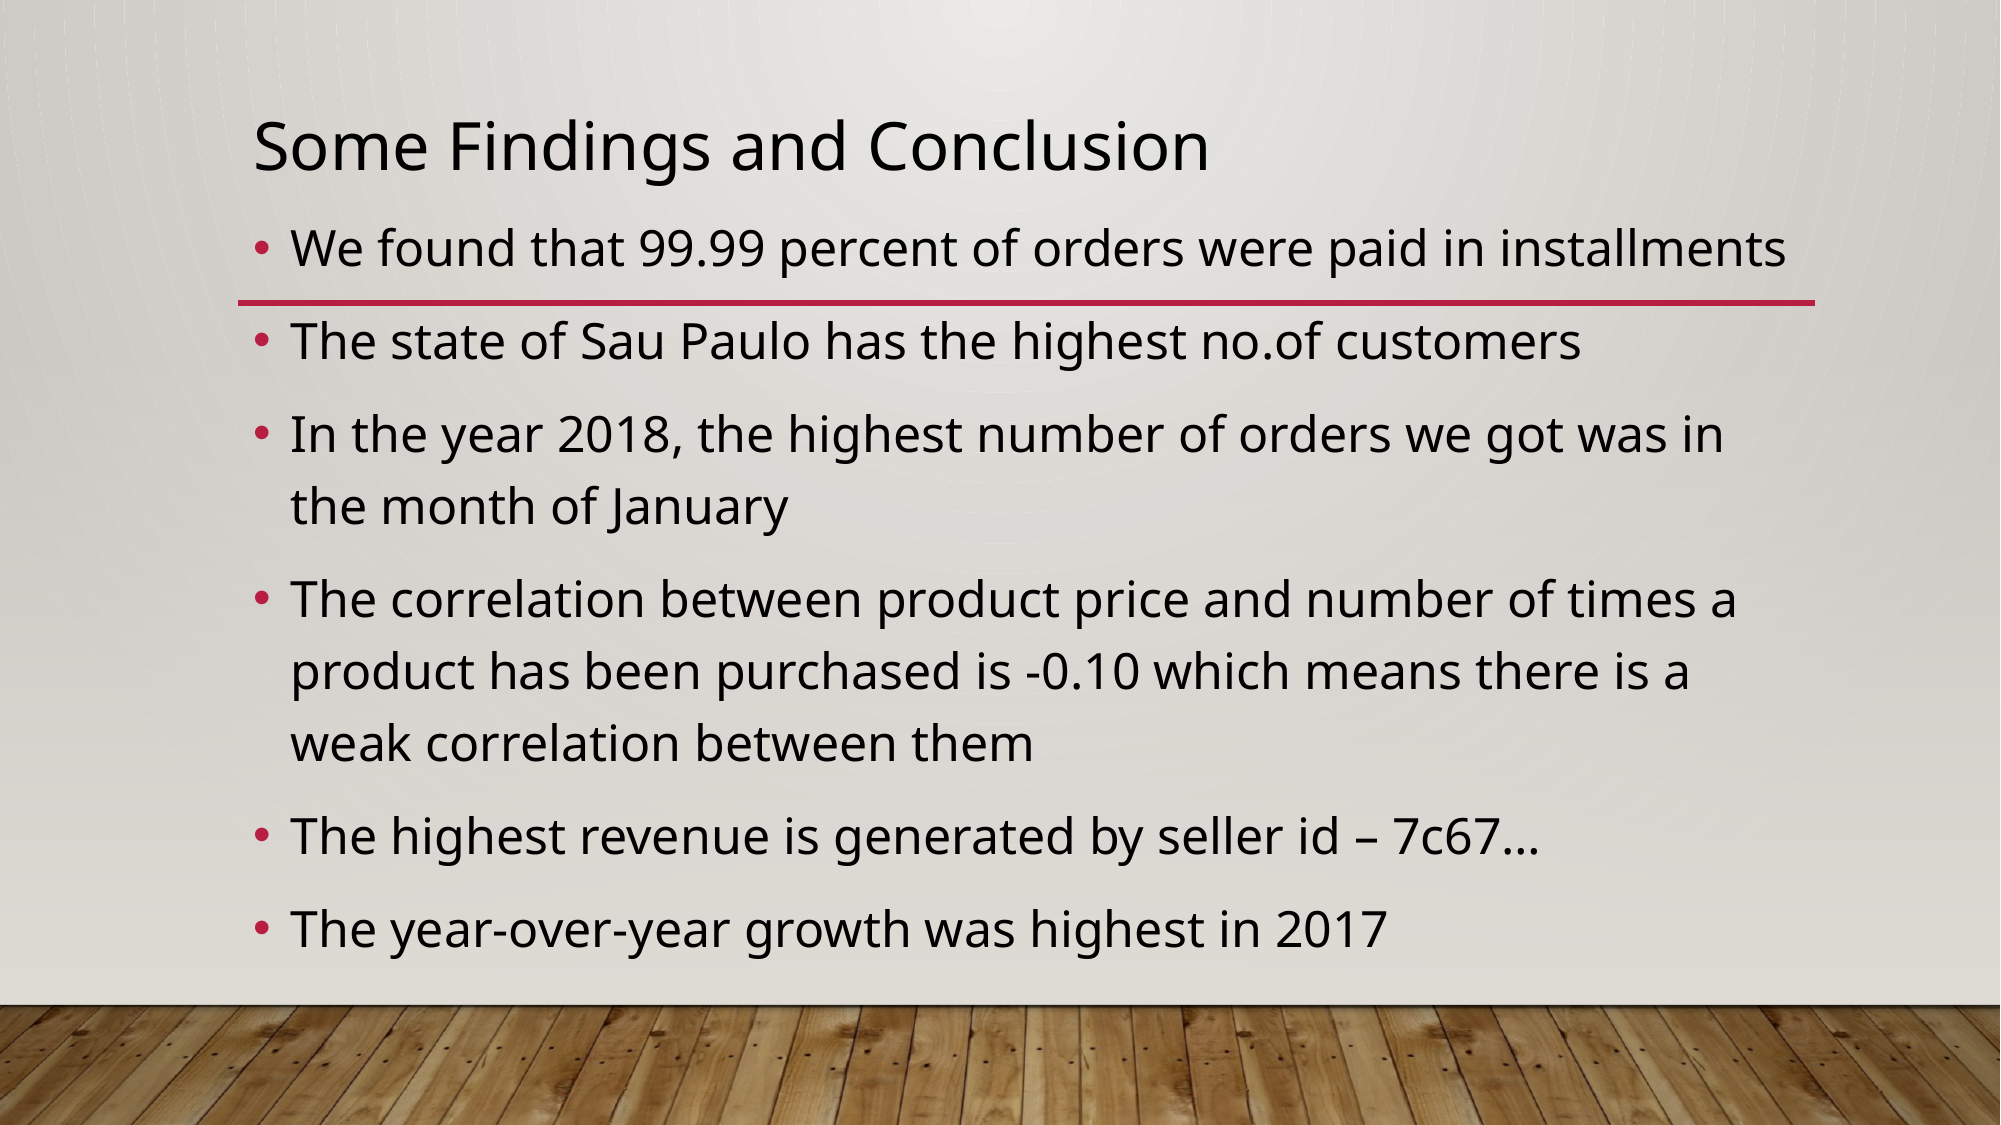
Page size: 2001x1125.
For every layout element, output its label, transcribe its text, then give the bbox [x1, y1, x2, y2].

picture [0, 1005, 2000, 1125]
list Some Findings and Conclusion We found that 99.99 percent of orders were paid in installments The state of Sau Paulo has the highest no.of customers In the year 2018, the highest number of orders we got was in the month of January The correlation between product price and number of times a product has been purchased is -0.10 which means there is a weak correlation between them The highest revenue is generated by seller id – 7c67… The year-over-year growth was highest in 2017 [238, 80, 1814, 1087]
